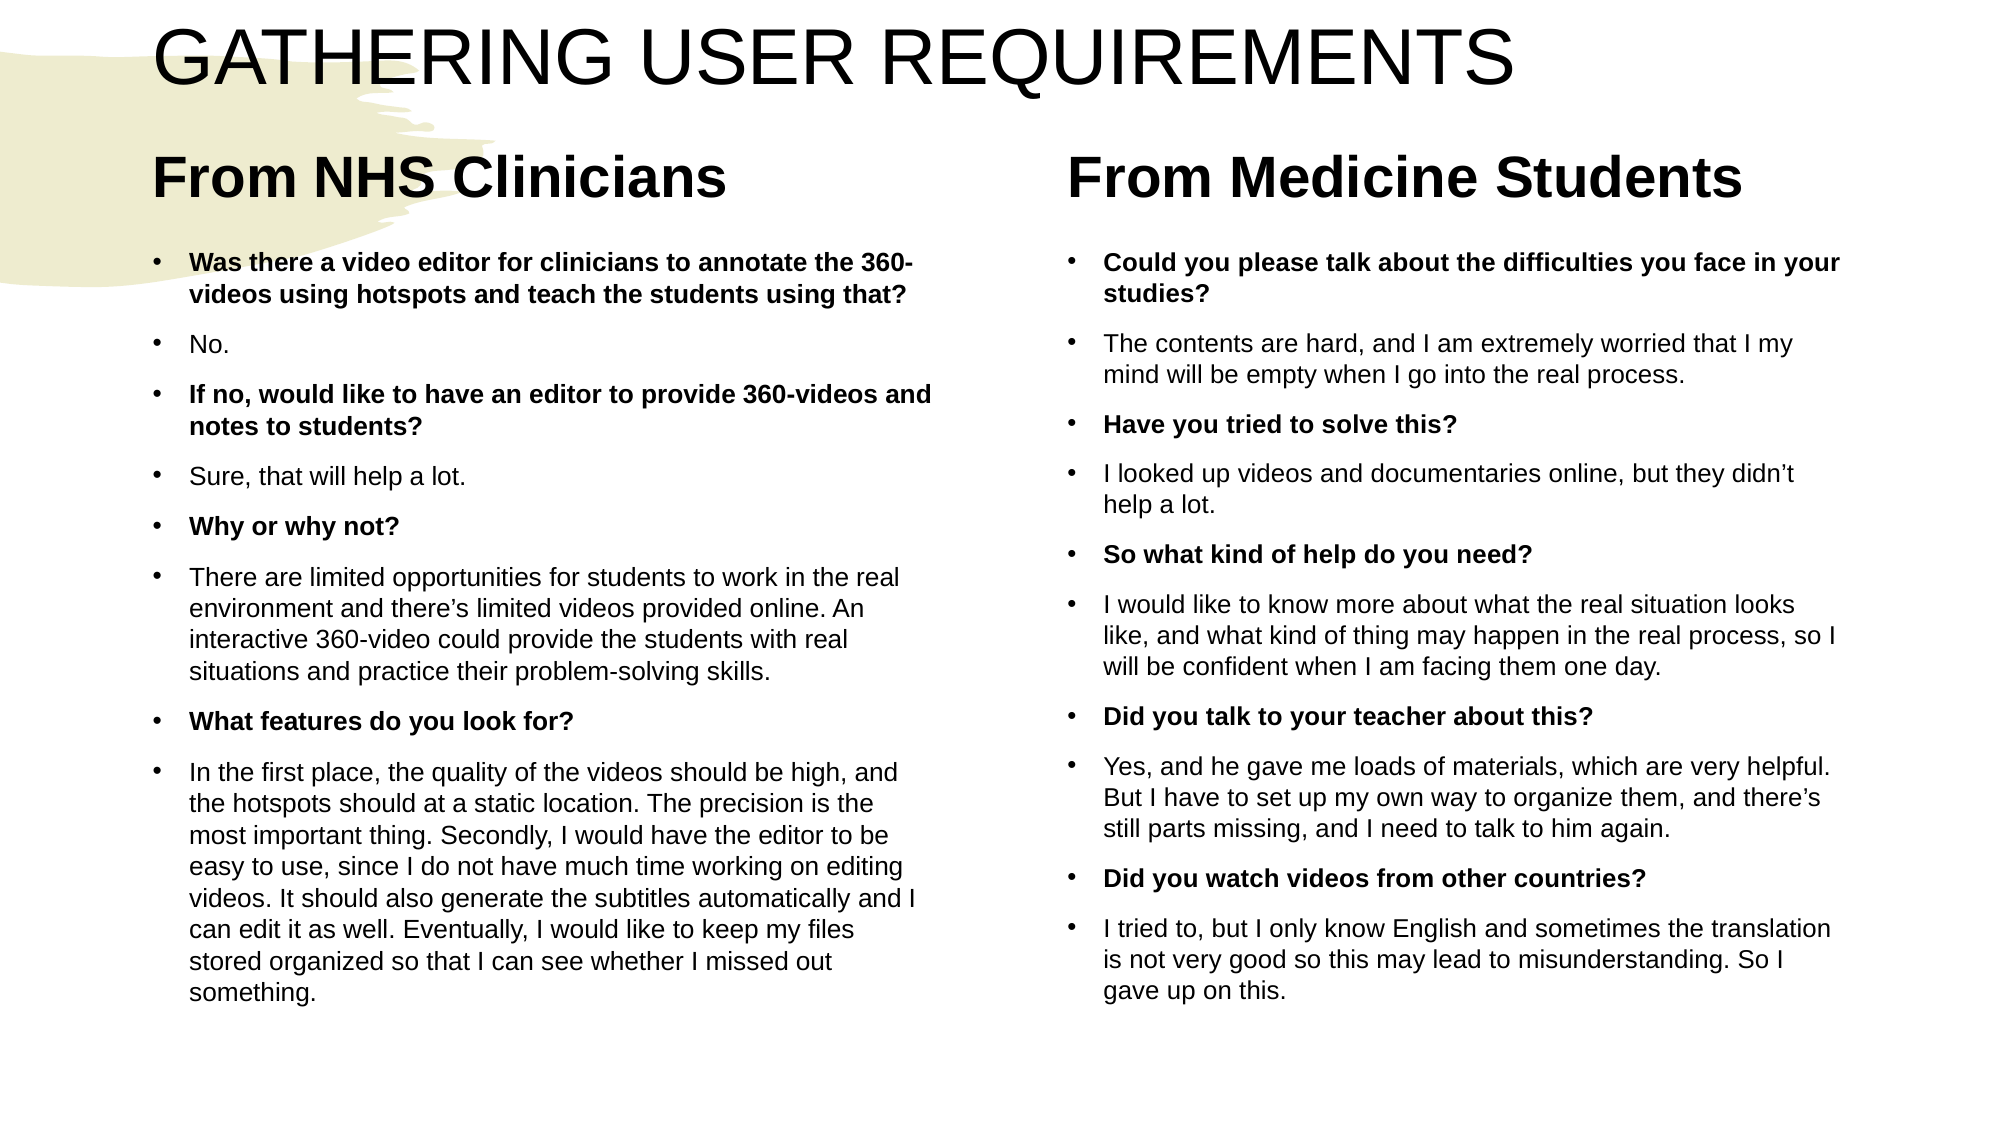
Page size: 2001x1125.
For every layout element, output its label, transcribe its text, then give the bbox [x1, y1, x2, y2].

list Could you please talk about the difficulties you face in your studies? The contents are hard, and I am extremely worried that I my mind will be empty when I go into the real process. Have you tried to solve this? I looked up videos and documentaries online, but they didn’t help a lot. So what kind of help do you need? I would like to know more about what the real situation looks like, and what kind of thing may happen in the real process, so I will be confident when I am facing them one day. Did you talk to your teacher about this? Yes, and he gave me loads of materials, which are very helpful. But I have to set up my own way to organize them, and there’s still parts missing, and I need to talk to him again. Did you watch videos from other countries? I tried to, but I only know English and sometimes the translation is not very good so this may lead to misunderstanding. So I gave up on this. [1052, 237, 1863, 1016]
list From NHS Clinicians [137, 130, 949, 217]
list From Medicine Students [1053, 130, 1863, 217]
title GATHERING USER REQUIREMENTS [137, 8, 1830, 110]
list Was there a video editor for clinicians to annotate the 360-videos using hotspots and teach the students using that? No. If no, would like to have an editor to provide 360-videos and notes to students? Sure, that will help a lot. Why or why not? There are limited opportunities for students to work in the real environment and there’s limited videos provided online. An interactive 360-video could provide the students with real situations and practice their problem-solving skills. What features do you look for? In the first place, the quality of the videos should be high, and the hotspots should at a static location. The precision is the most important thing. Secondly, I would have the editor to be easy to use, since I do not have much time working on editing videos. It should also generate the subtitles automatically and I can edit it as well. Eventually, I would like to keep my files stored organized so that I can see whether I missed out something. [137, 237, 948, 1016]
